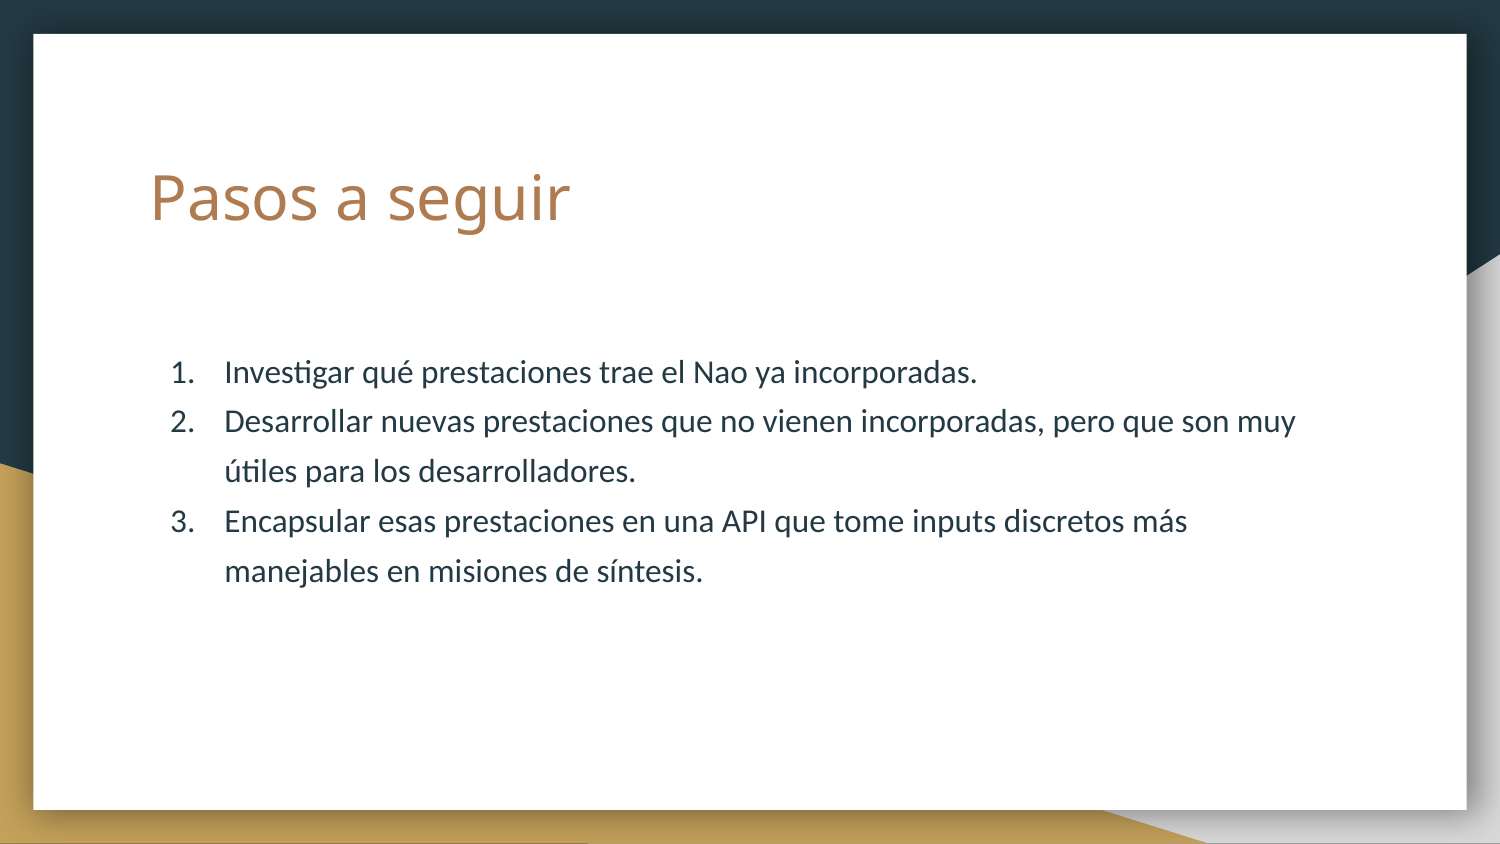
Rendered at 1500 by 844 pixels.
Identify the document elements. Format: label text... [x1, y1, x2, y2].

list Investigar qué prestaciones trae el Nao ya incorporadas. Desarrollar nuevas prestaciones que no vienen incorporadas, pero que son muy útiles para los desarrolladores. Encapsular esas prestaciones en una API que tome inputs discretos más manejables en misiones de síntesis. [134, 326, 1366, 729]
title Pasos a seguir [134, 138, 1366, 296]
